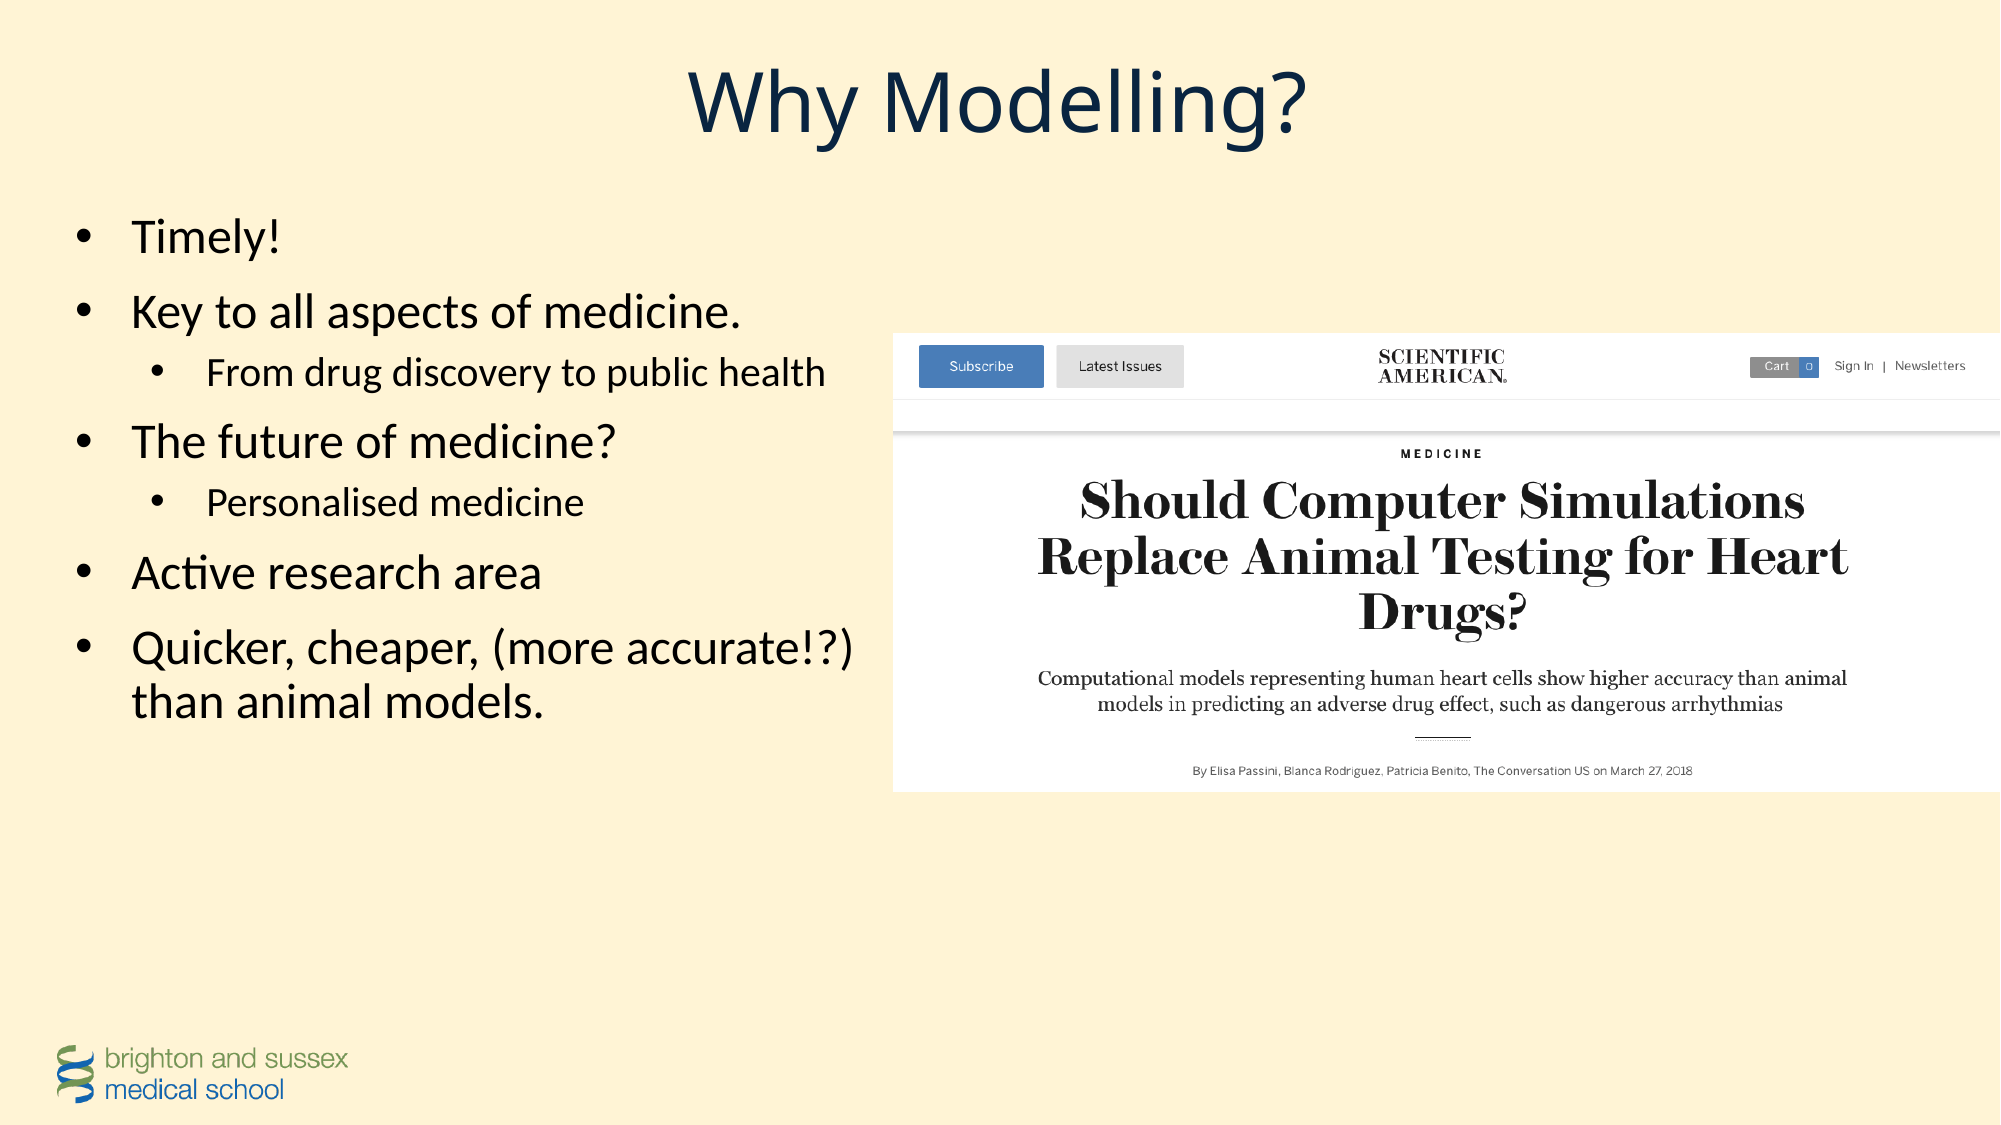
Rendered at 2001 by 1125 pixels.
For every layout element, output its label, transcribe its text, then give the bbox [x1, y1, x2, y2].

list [893, 333, 2000, 792]
list Timely! Key to all aspects of medicine. From drug discovery to public health The future of medicine? Personalised medicine Active research area Quicker, cheaper, (more accurate!?) than animal models. [60, 203, 988, 1014]
picture [54, 1042, 348, 1104]
title Why Modelling? [60, 52, 1935, 184]
